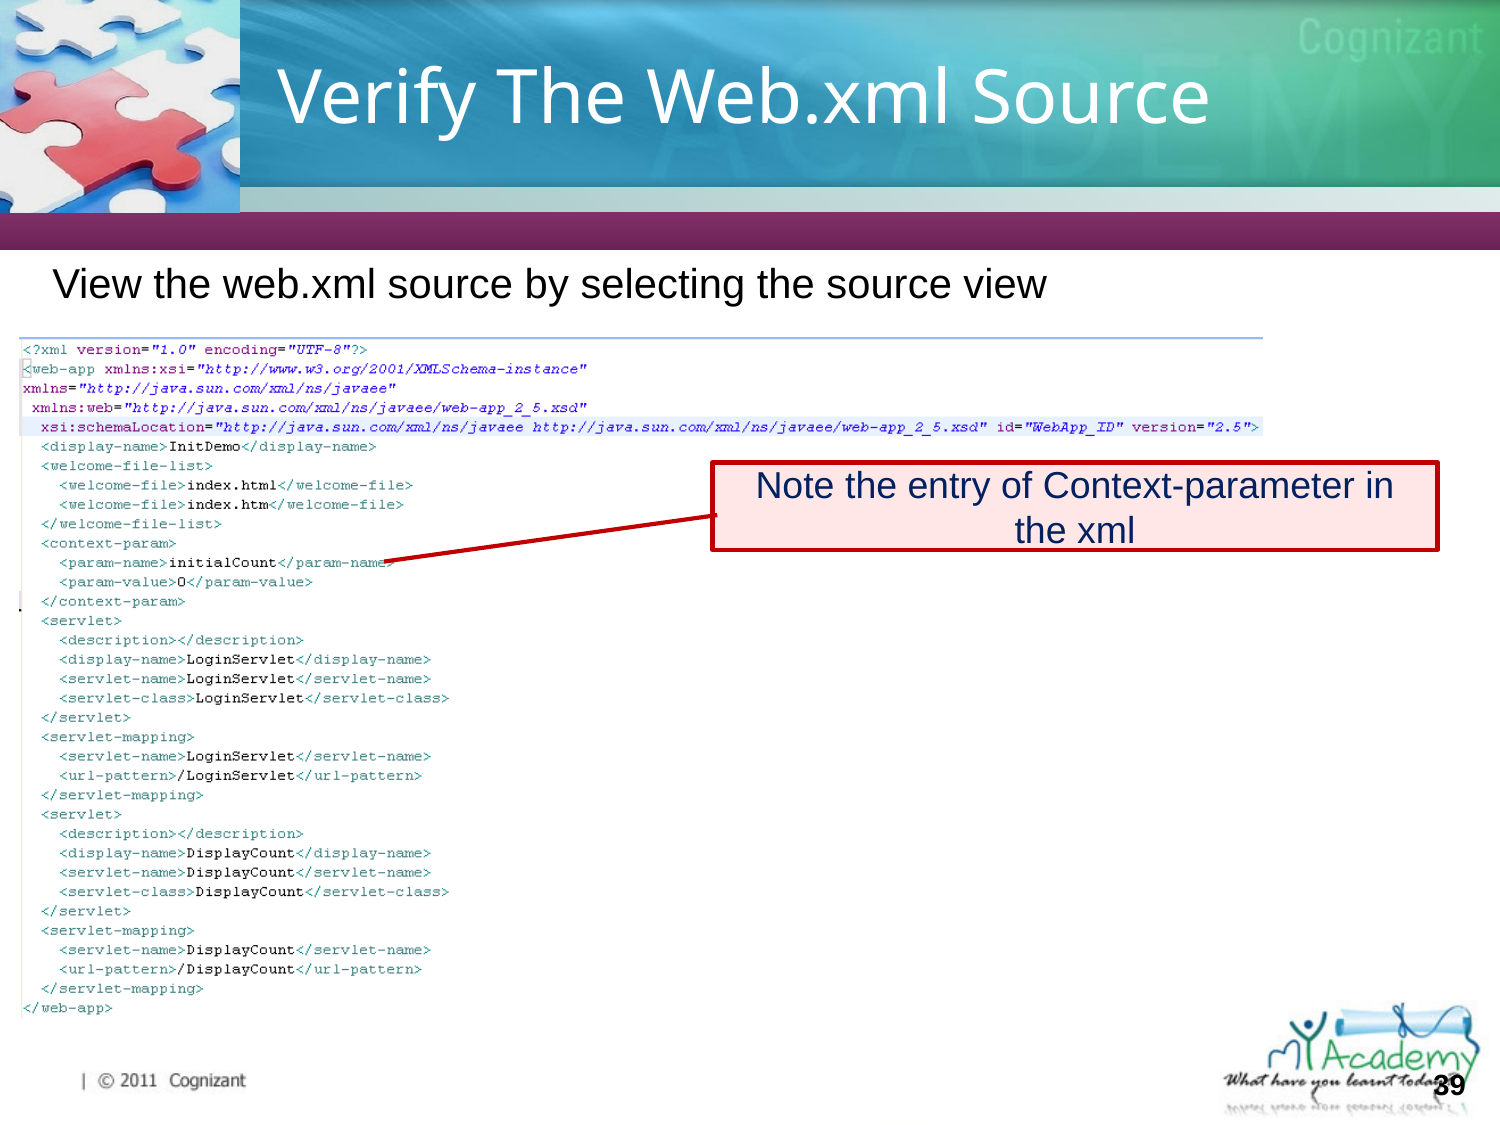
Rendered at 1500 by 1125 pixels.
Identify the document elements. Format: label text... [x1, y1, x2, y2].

text_box View the web.xml source by selecting the source view [37, 249, 1400, 315]
picture [0, 0, 262, 213]
slide_number 39 [1418, 1059, 1492, 1112]
title Verify The Web.xml Source [262, 0, 1500, 188]
picture [0, 250, 1500, 1125]
text_box Note the entry of Context-parameter in the xml [1266, 460, 1440, 552]
